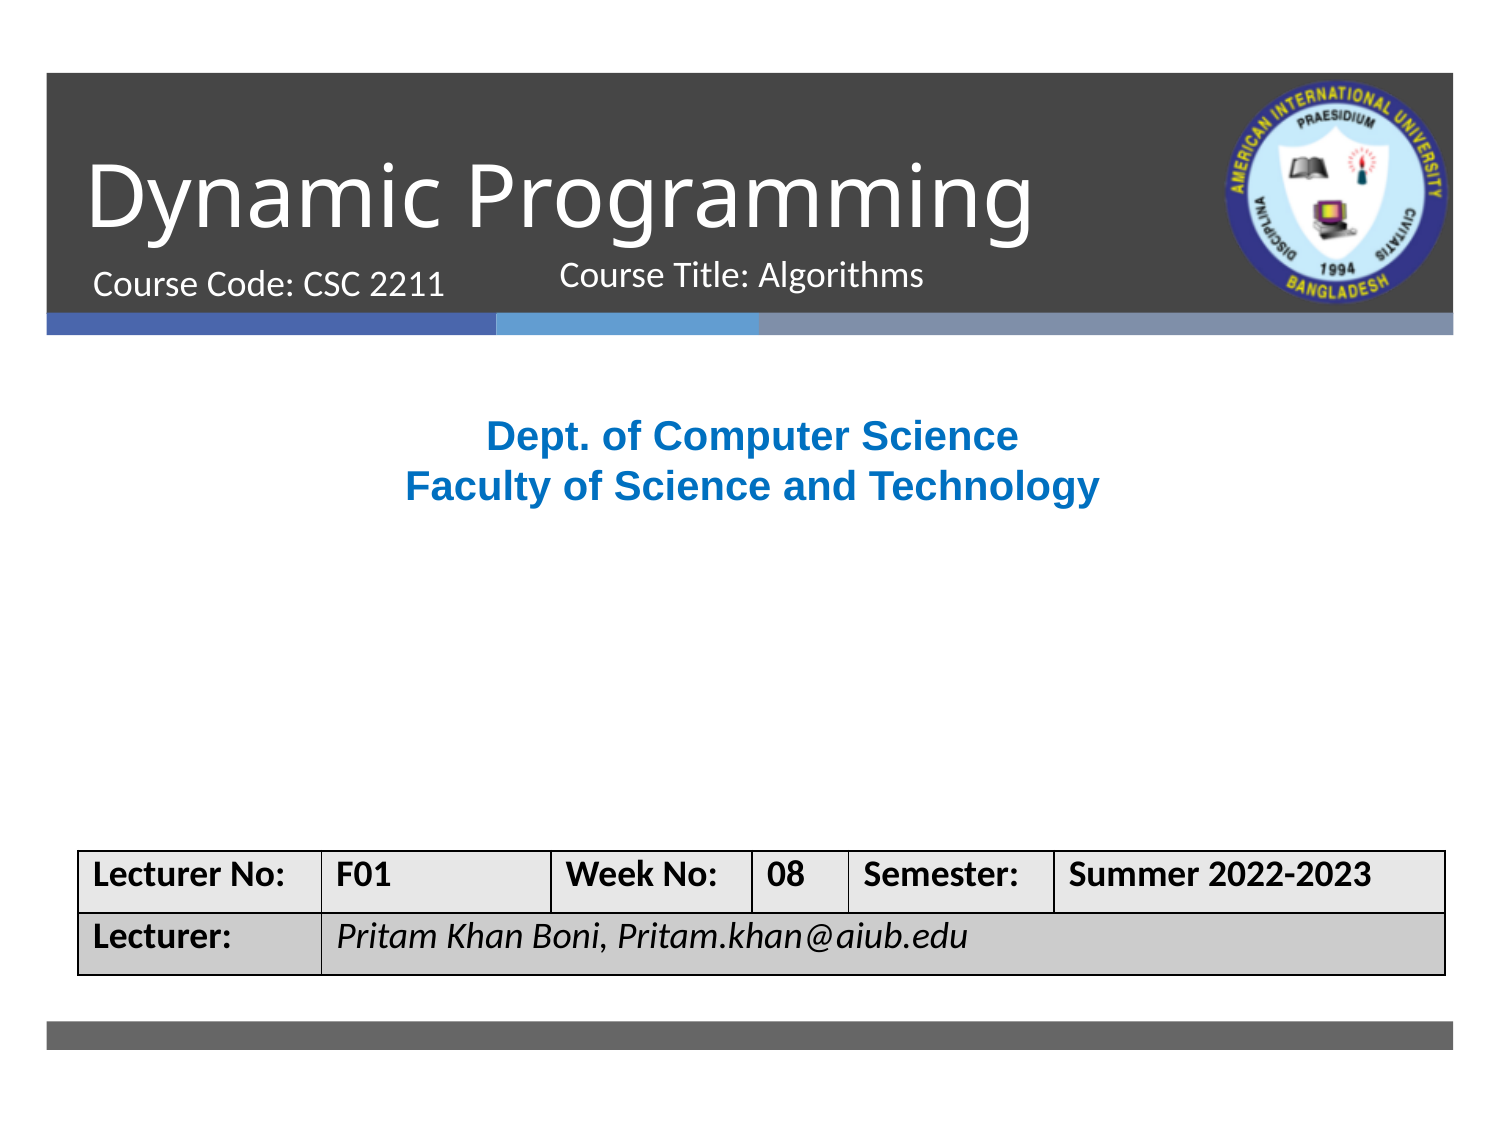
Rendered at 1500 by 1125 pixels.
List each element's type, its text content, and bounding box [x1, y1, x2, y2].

title Dynamic Programming [69, 73, 1351, 253]
table_header 08 [753, 852, 848, 912]
table_header Week No: [552, 852, 751, 912]
table_header Semester: [849, 852, 1053, 912]
table_header Lecturer No: [79, 852, 321, 912]
table_header Summer 2022-2023 [1055, 852, 1444, 912]
table_cell Pritam Khan Boni, Pritam.khan@aiub.edu [322, 914, 1444, 974]
subtitle Course Code: CSC 2211 [78, 251, 536, 331]
table_header F01 [322, 852, 550, 912]
table_cell Lecturer: [79, 914, 321, 974]
picture [1228, 75, 1454, 310]
text_box Dept. of Computer Science Faculty of Science and Technology [12, 401, 1493, 517]
text_box Course Title: Algorithms [544, 252, 1228, 332]
